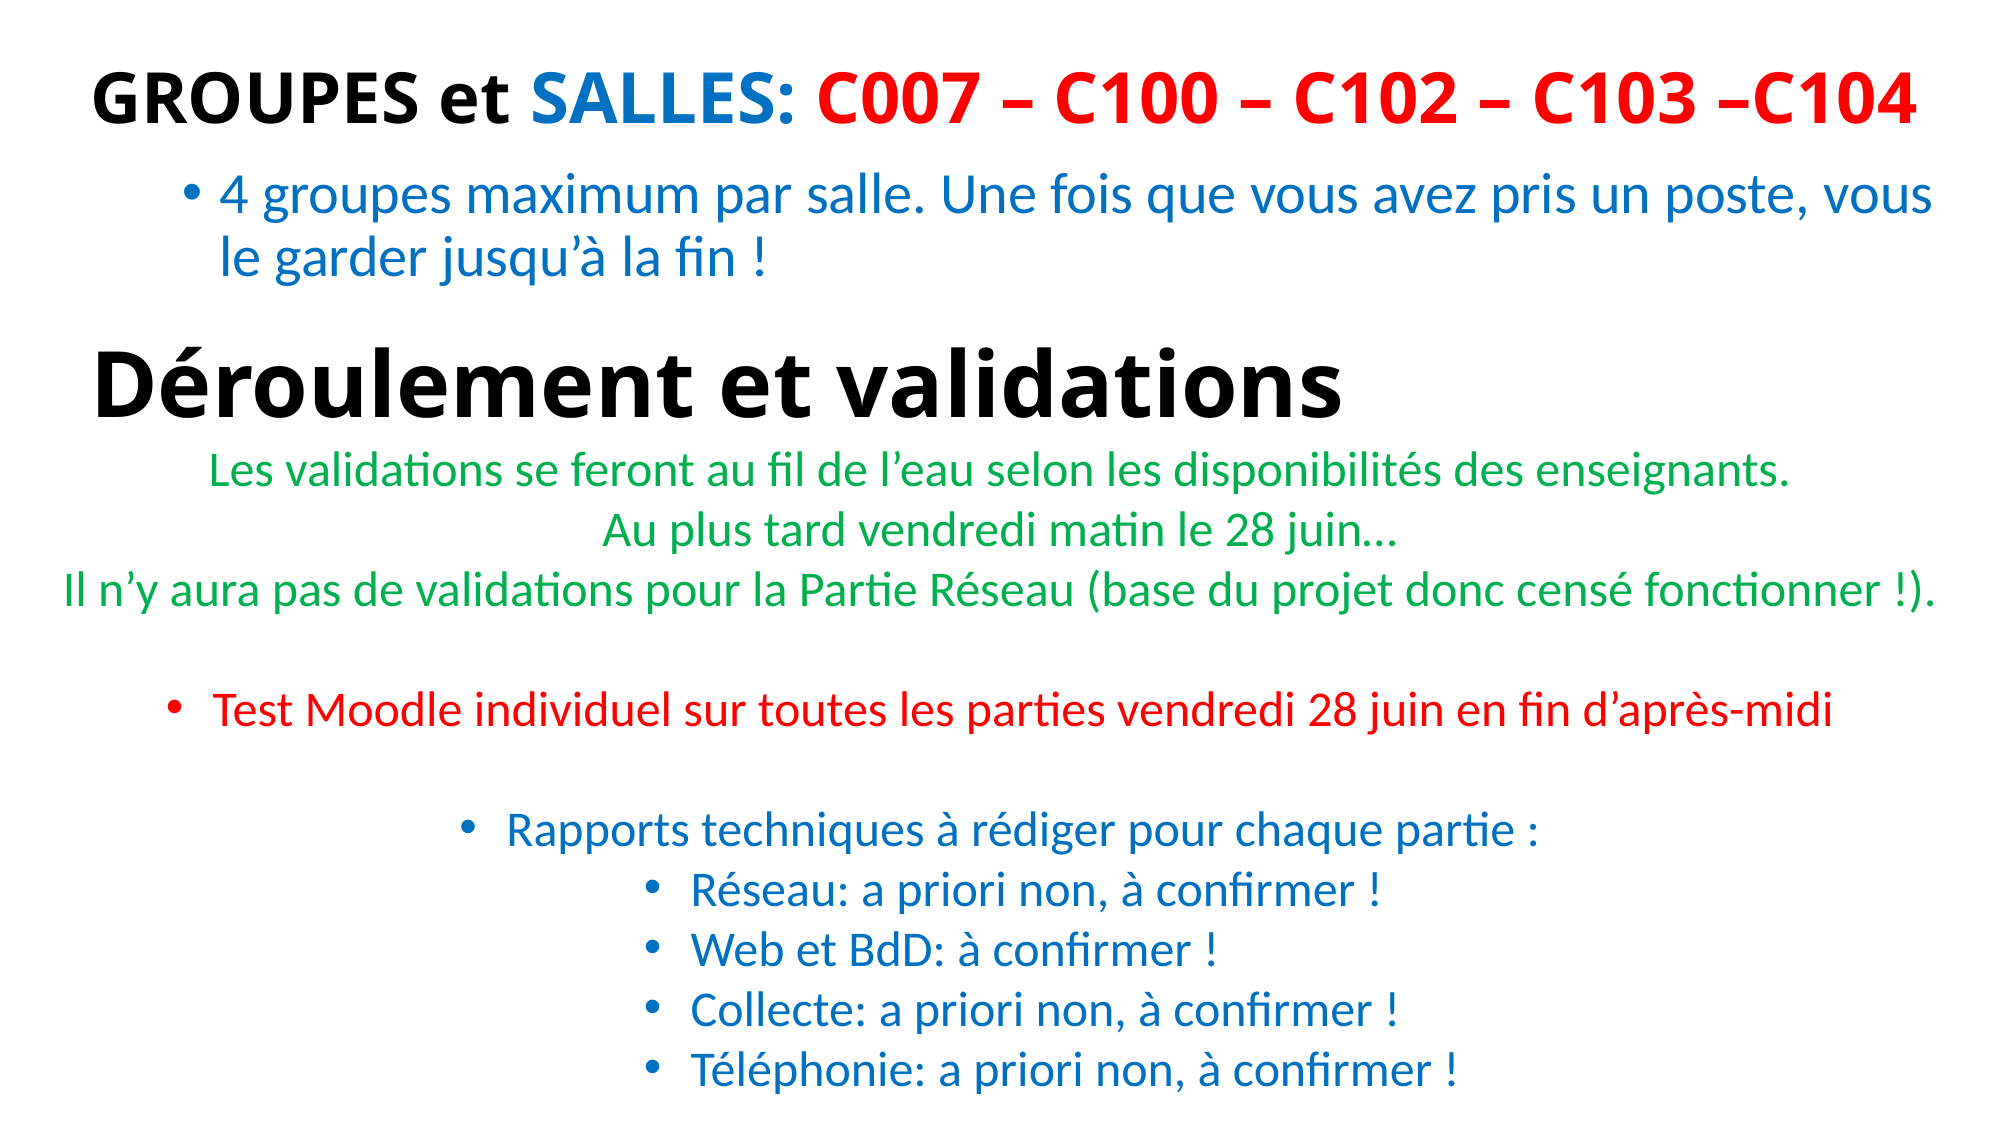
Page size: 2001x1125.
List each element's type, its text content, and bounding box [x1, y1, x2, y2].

title GROUPES et SALLES: C007 – C100 – C102 – C103 –C104 [75, 30, 1970, 248]
text_box Les validations se feront au fil de l’eau selon les disponibilités des enseignants. Au plus tard vendredi matin le 28 juin… Il n’y aura pas de validations pour la Partie Réseau (base du projet donc censé fonctionner !). Test Moodle individuel sur toutes les parties vendredi 28 juin en fin d’après-midi Rapports techniques à rédiger pour chaque partie : Réseau: a priori non, à confirmer ! Web et BdD: à confirmer ! Collecte: a priori non, à confirmer ! Téléphonie: a priori non, à confirmer ! [28, 428, 1971, 1125]
text_box Déroulement et validations [74, 279, 1971, 428]
list 4 groupes maximum par salle. Une fois que vous avez pris un poste, vous le garder jusqu’à la fin ! [166, 155, 1970, 279]
